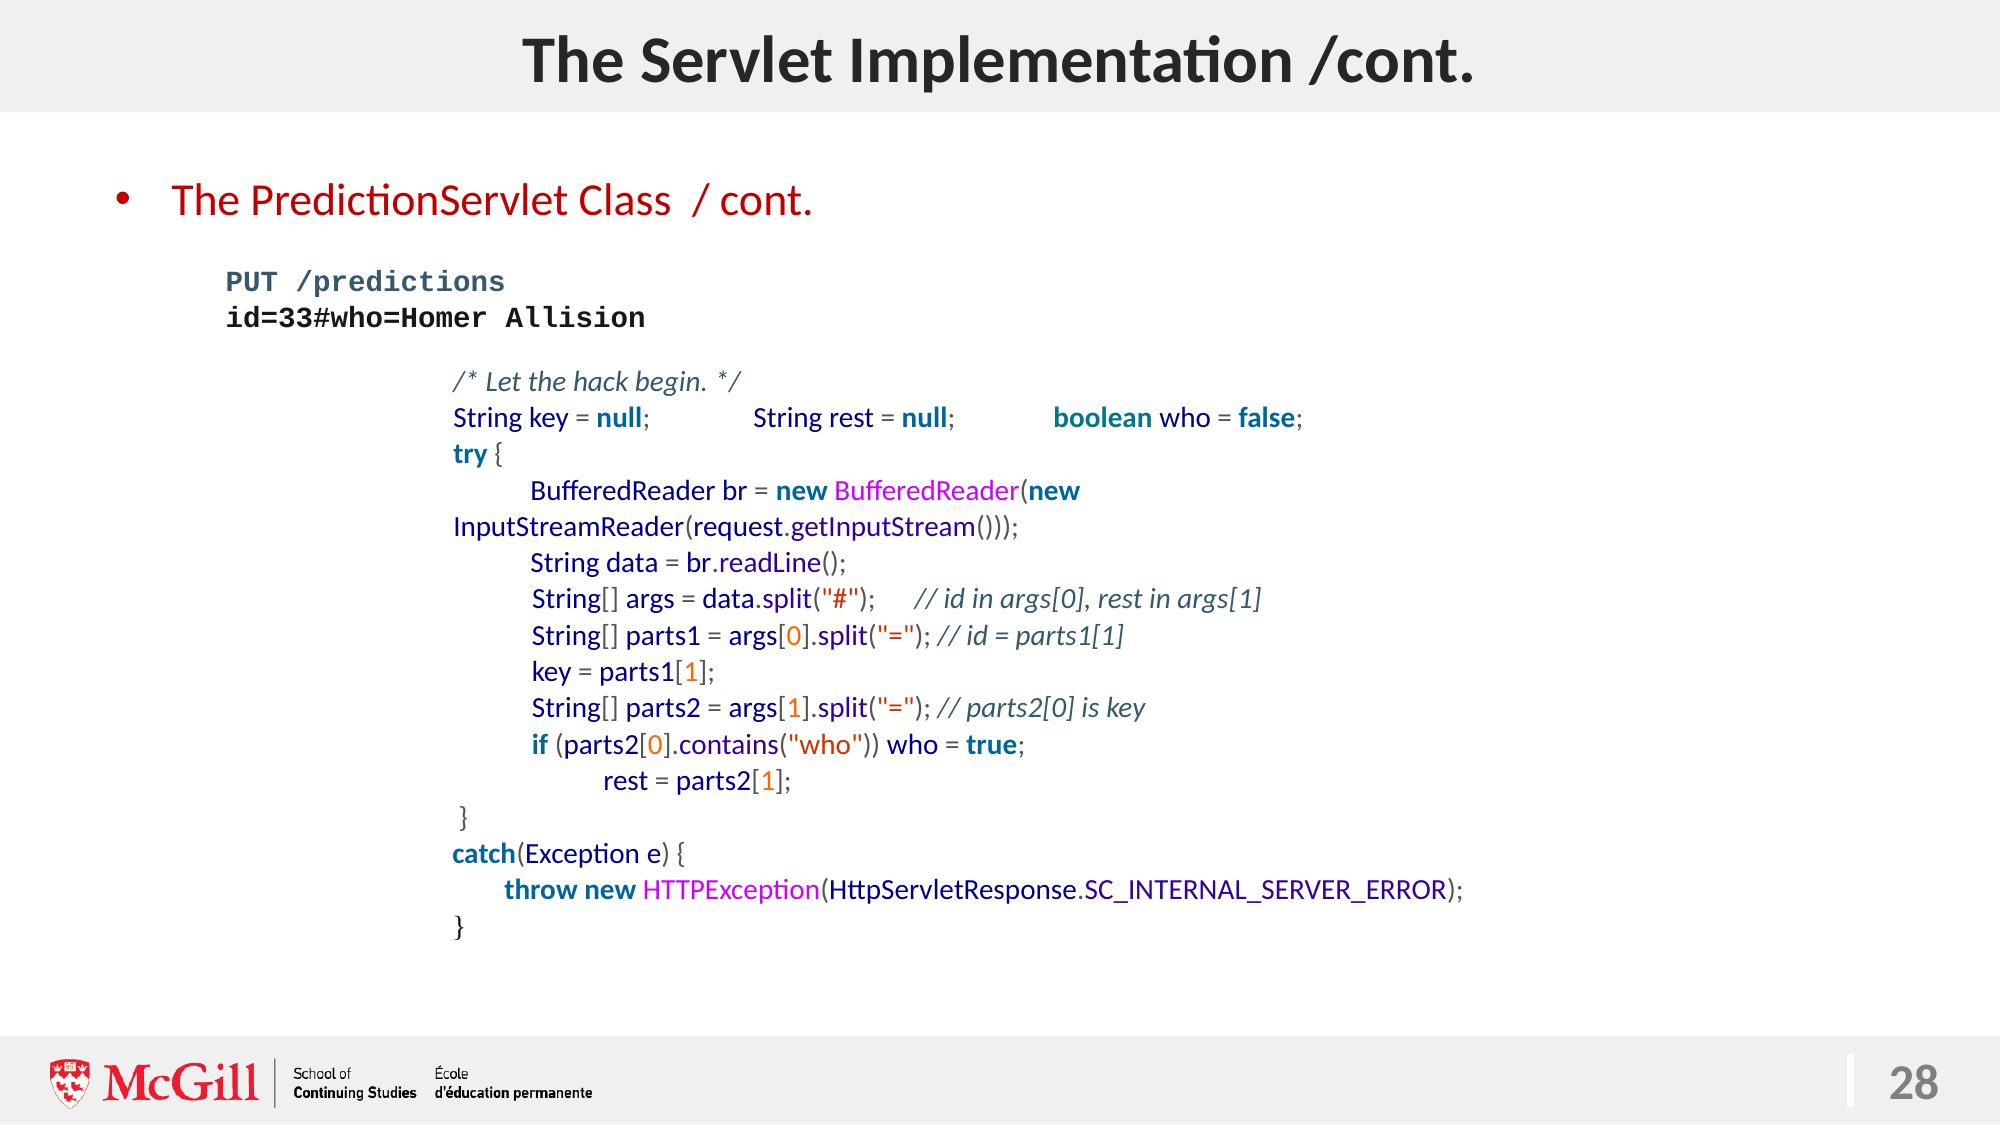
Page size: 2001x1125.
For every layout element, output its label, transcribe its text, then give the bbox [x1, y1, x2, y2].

title The Servlet Implementation /cont. [0, 0, 2000, 113]
picture [50, 1058, 592, 1109]
list The PredictionServlet Class / cont. PUT /predictions id=33#who=Homer Allision [99, 162, 1900, 1005]
text_box /* Let the hack begin. */ String key = null; String rest = null; boolean who = false; try { BufferedReader br = new BufferedReader(new InputStreamReader(request.getInputStream())); String data = br.readLine(); String[] args = data.split("#"); // id in args[0], rest in args[1] String[] parts1 = args[0].split("="); // id = parts1[1] key = parts1[1]; String[] parts2 = args[1].split("="); // parts2[0] is key if (parts2[0].contains("who")) who = true; rest = parts2[1]; } catch(Exception e) { throw new HTTPException(HttpServletResponse.SC_INTERNAL_SERVER_ERROR); } [437, 354, 1788, 950]
